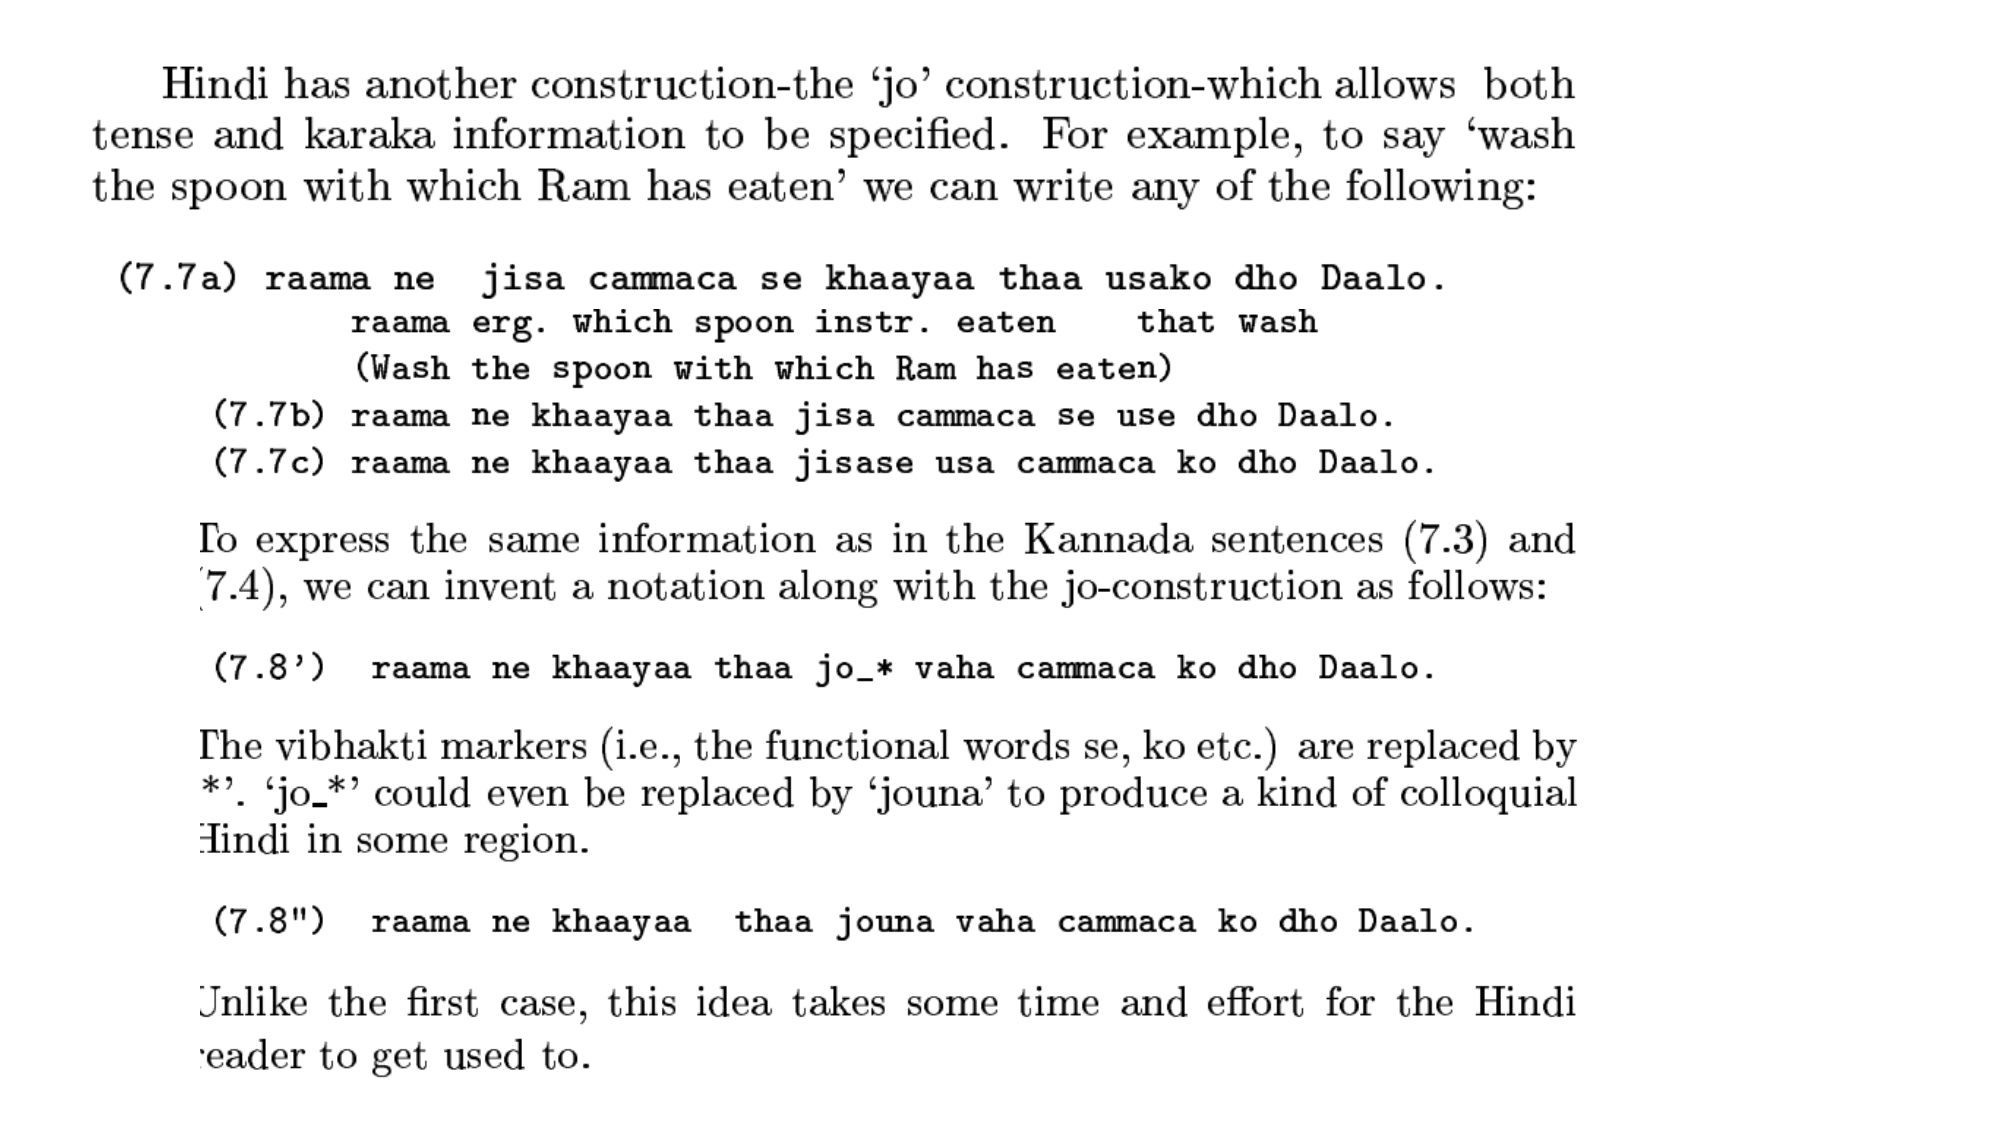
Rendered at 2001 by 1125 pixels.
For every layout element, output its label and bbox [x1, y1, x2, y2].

picture [46, 56, 1599, 1086]
